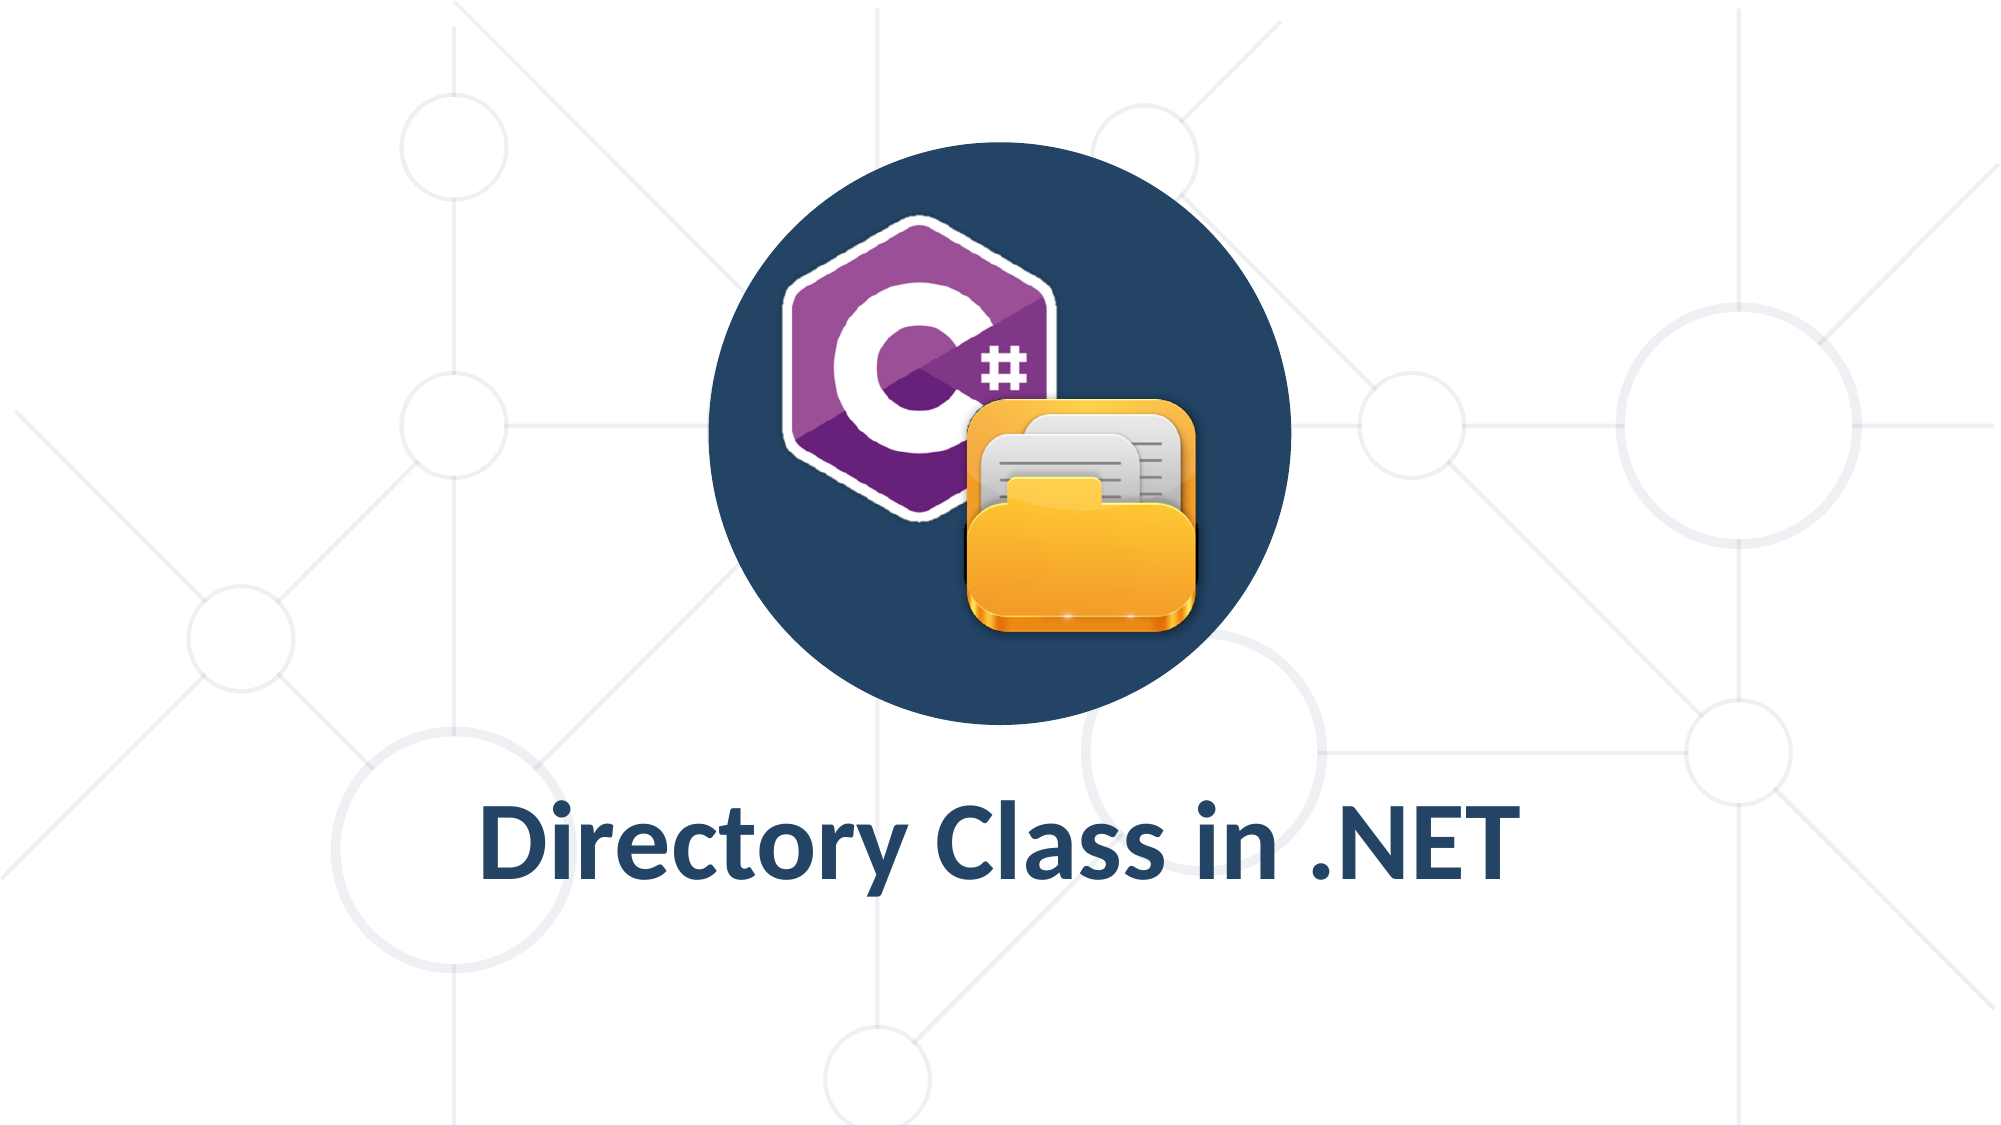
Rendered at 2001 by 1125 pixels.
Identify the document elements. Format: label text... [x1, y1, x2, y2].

title Directory Class in .NET [100, 771, 1900, 898]
picture [774, 212, 1201, 638]
